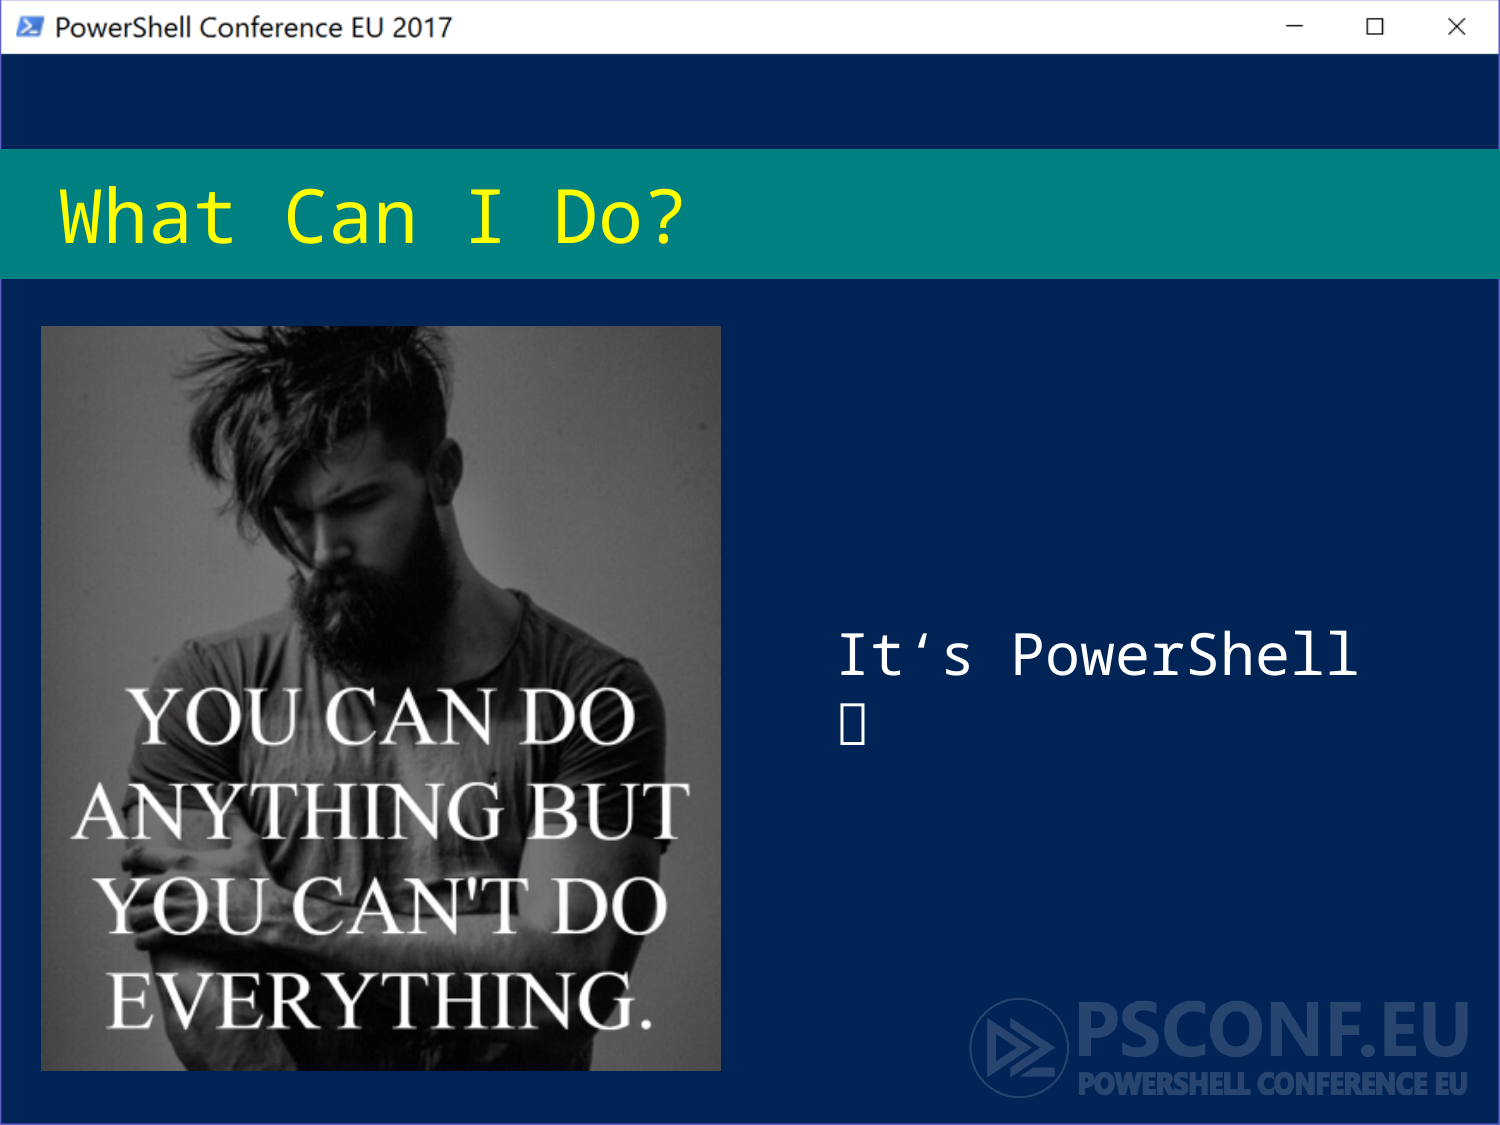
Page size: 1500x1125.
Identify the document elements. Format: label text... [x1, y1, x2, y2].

picture [0, 279, 1500, 1125]
title What Can I Do? [0, 149, 1500, 279]
picture [0, 0, 1500, 149]
list It‘s PowerShell  [820, 609, 1436, 728]
